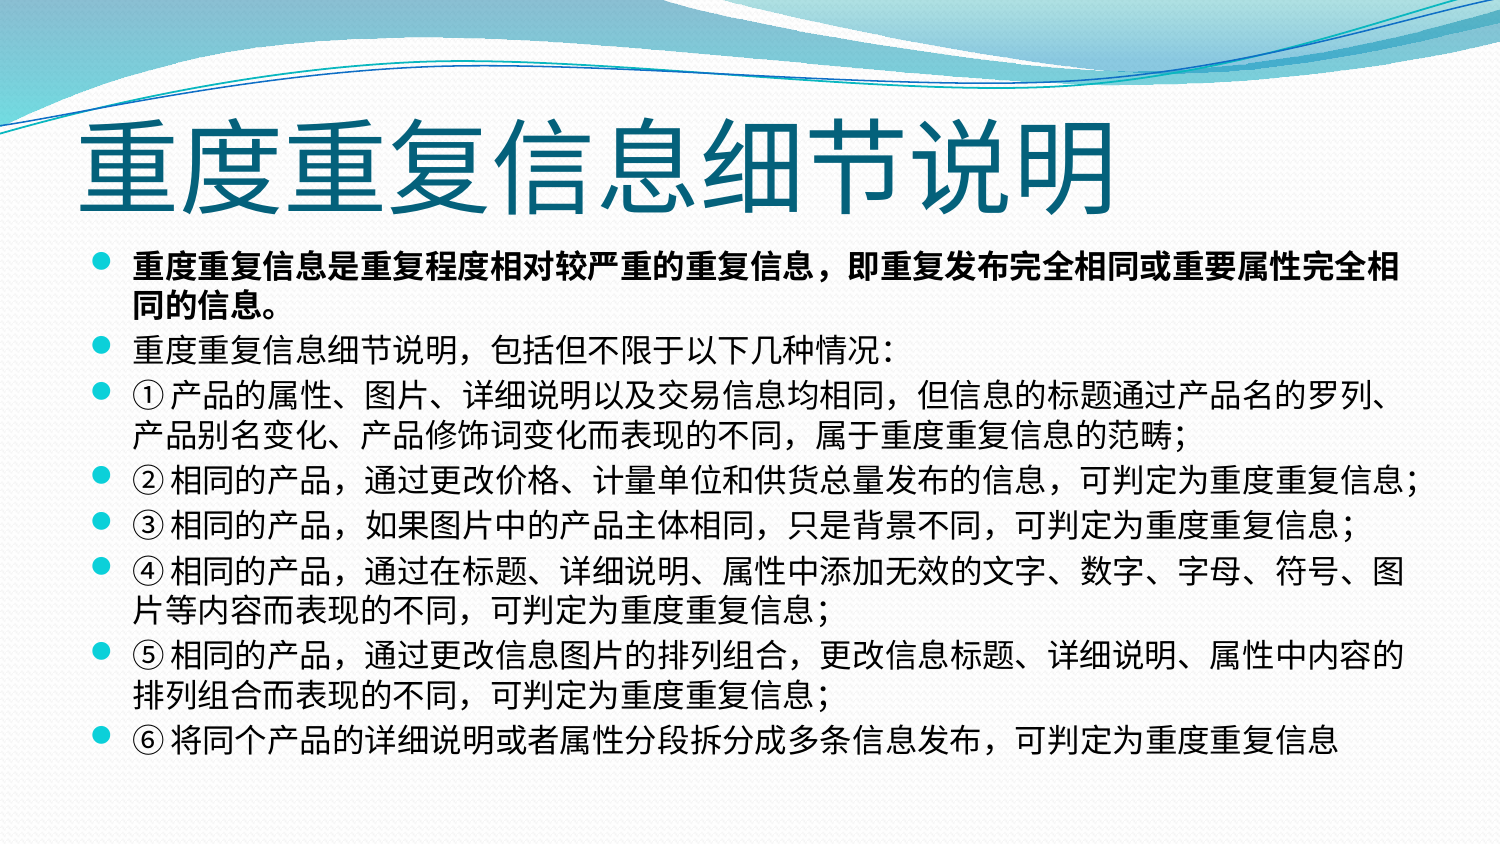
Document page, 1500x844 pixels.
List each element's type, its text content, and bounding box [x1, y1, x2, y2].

title 重度重复信息细节说明 [75, 86, 1425, 228]
list 重度重复信息是重复程度相对较严重的重复信息，即重复发布完全相同或重要属性完全相同的信息。 重度重复信息细节说明，包括但不限于以下几种情况： ①产品的属性、图片、详细说明以及交易信息均相同，但信息的标题通过产品名的罗列、产品别名变化、产品修饰词变化而表现的不同，属于重度重复信息的范畴； ②相同的产品，通过更改价格、计量单位和供货总量发布的信息，可判定为重度重复信息； ③相同的产品，如果图片中的产品主体相同，只是背景不同，可判定为重度重复信息； ④相同的产品，通过在标题、详细说明、属性中添加无效的文字、数字、字母、符号、图片等内容而表现的不同，可判定为重度重复信息； ⑤相同的产品，通过更改信息图片的排列组合，更改信息标题、详细说明、属性中内容的排列组合而表现的不同，可判定为重度重复信息； ⑥将同个产品的详细说明或者属性分段拆分成多条信息发布，可判定为重度重复信息 [75, 238, 1425, 779]
